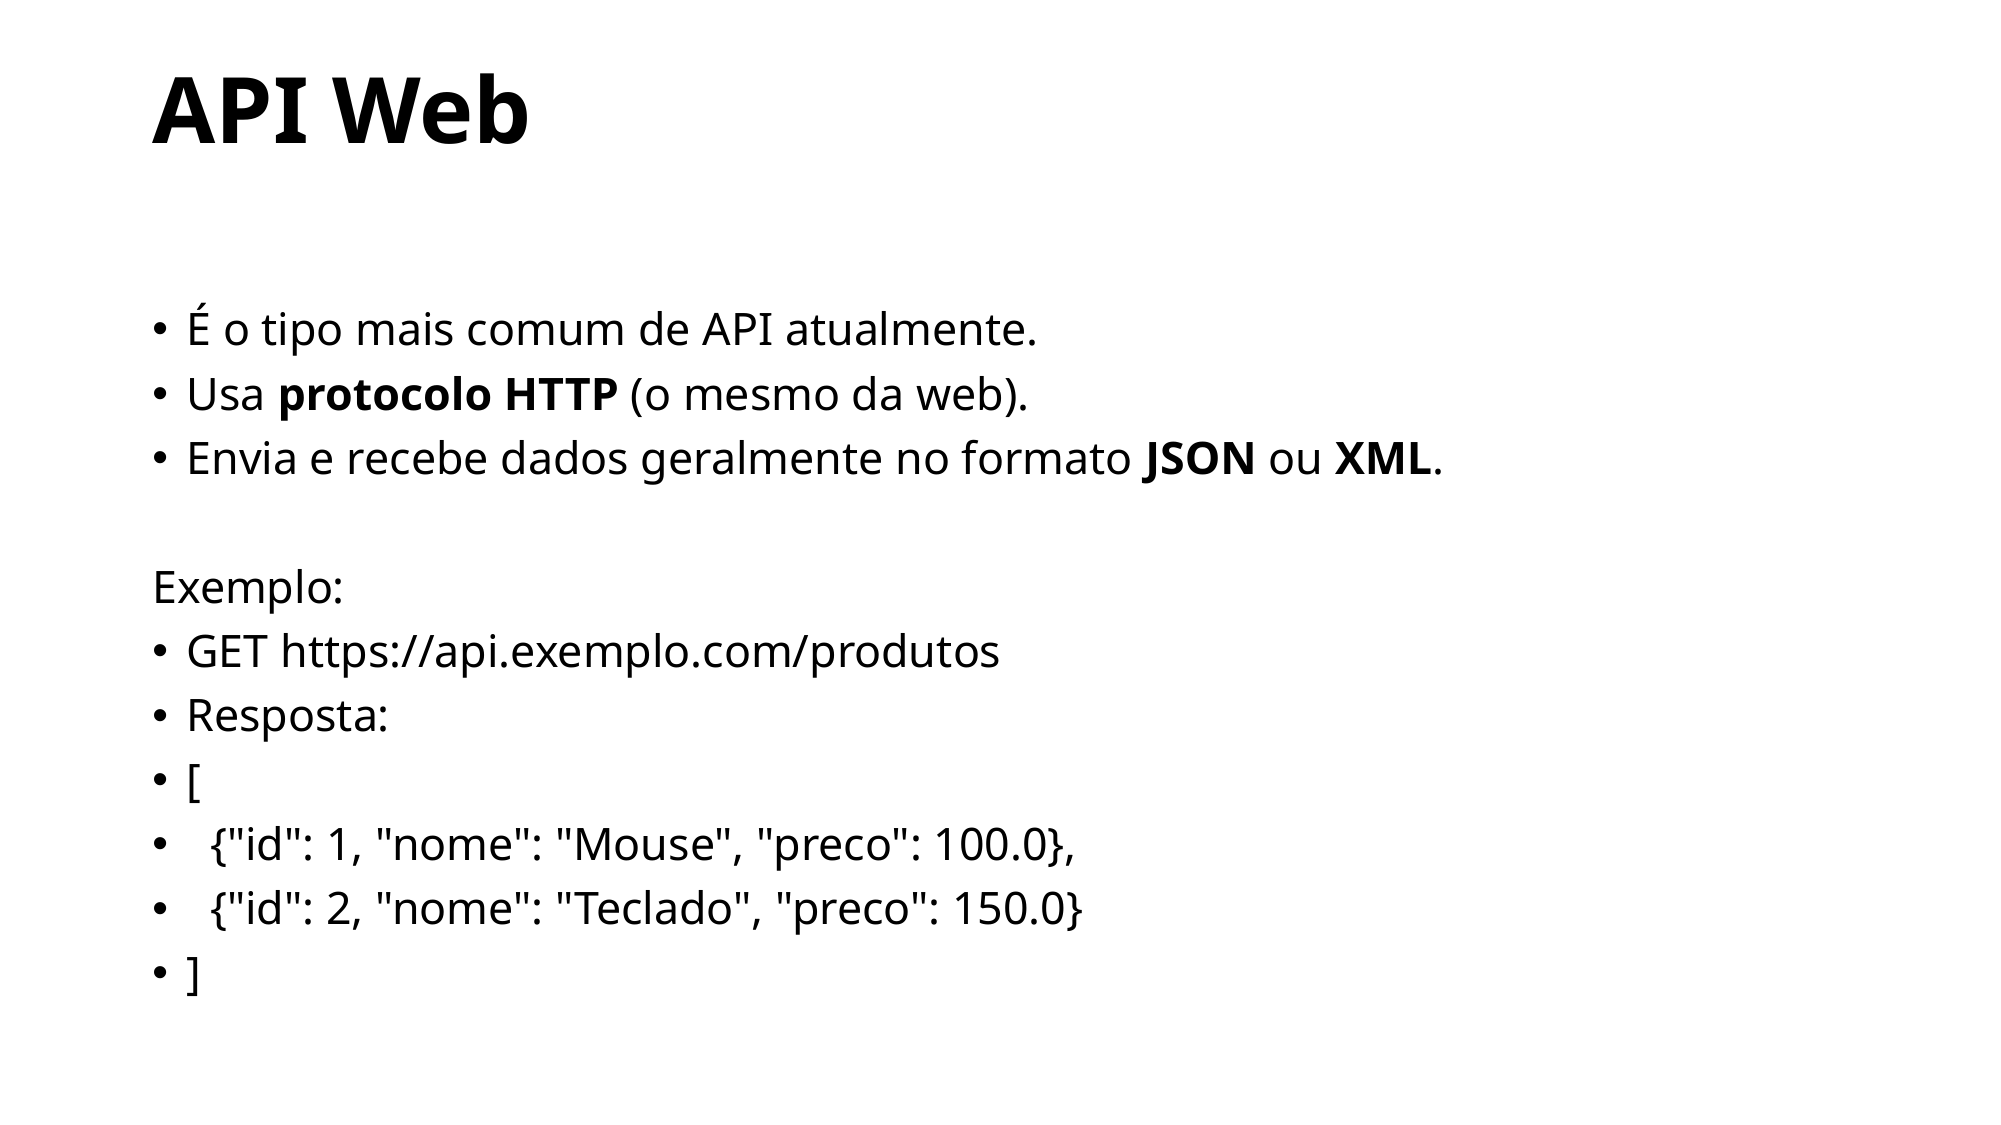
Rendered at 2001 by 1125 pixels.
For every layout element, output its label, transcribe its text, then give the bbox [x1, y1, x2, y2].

list É o tipo mais comum de API atualmente. Usa protocolo HTTP (o mesmo da web). Envia e recebe dados geralmente no formato JSON ou XML. Exemplo: GET https://api.exemplo.com/produtos Resposta: [ {"id": 1, "nome": "Mouse", "preco": 100.0}, {"id": 2, "nome": "Teclado", "preco": 150.0} ] [137, 299, 1863, 1014]
title API Web [137, 59, 1863, 278]
